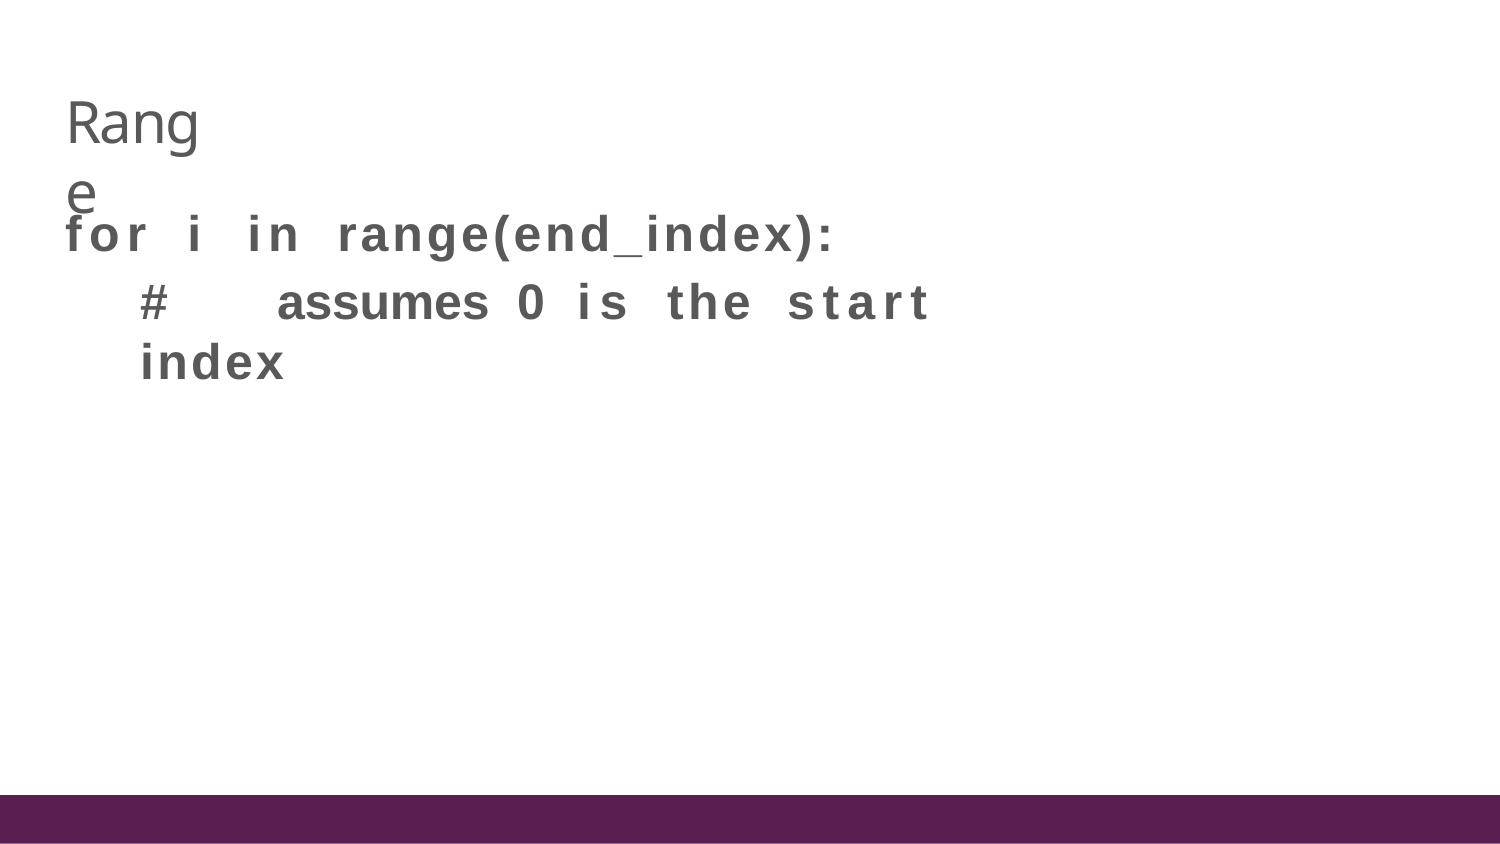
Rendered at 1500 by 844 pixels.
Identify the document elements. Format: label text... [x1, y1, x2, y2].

title Range [63, 82, 231, 190]
text_box for i in range(end_index): # assumes 0 is the start index [63, 190, 1043, 390]
